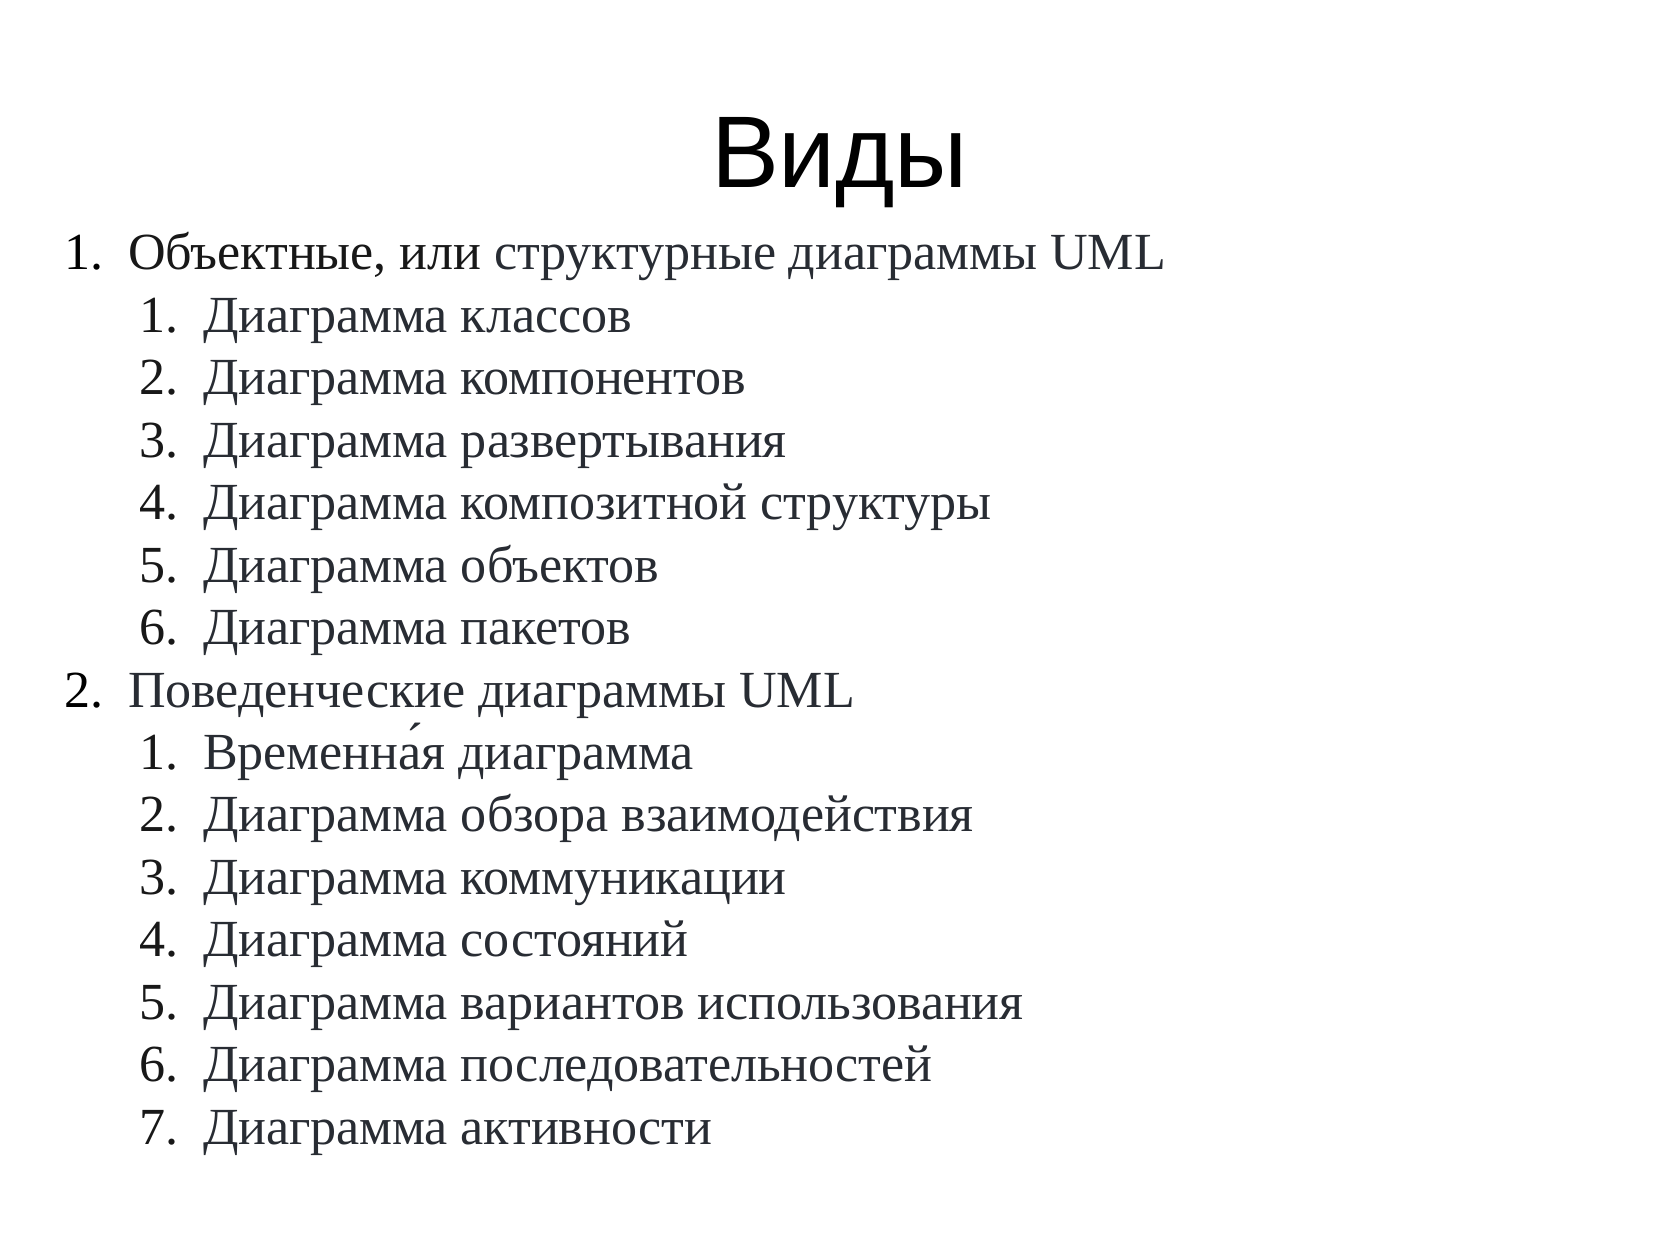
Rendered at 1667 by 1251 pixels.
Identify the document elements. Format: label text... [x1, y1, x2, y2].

title Виды [100, 58, 1579, 211]
text_box Объектные, или cтруктурные диаграммы UML Диаграмма классов Диаграмма компонентов Диаграмма развертывания Диаграмма композитной структуры Диаграмма объектов Диаграмма пакетов Поведенческие диаграммы UML Временна́я диаграмма Диаграмма обзора взаимодействия Диаграмма коммуникации Диаграмма состояний Диаграмма вариантов использования Диаграмма последовательностей Диаграмма активности [46, 211, 1626, 1205]
